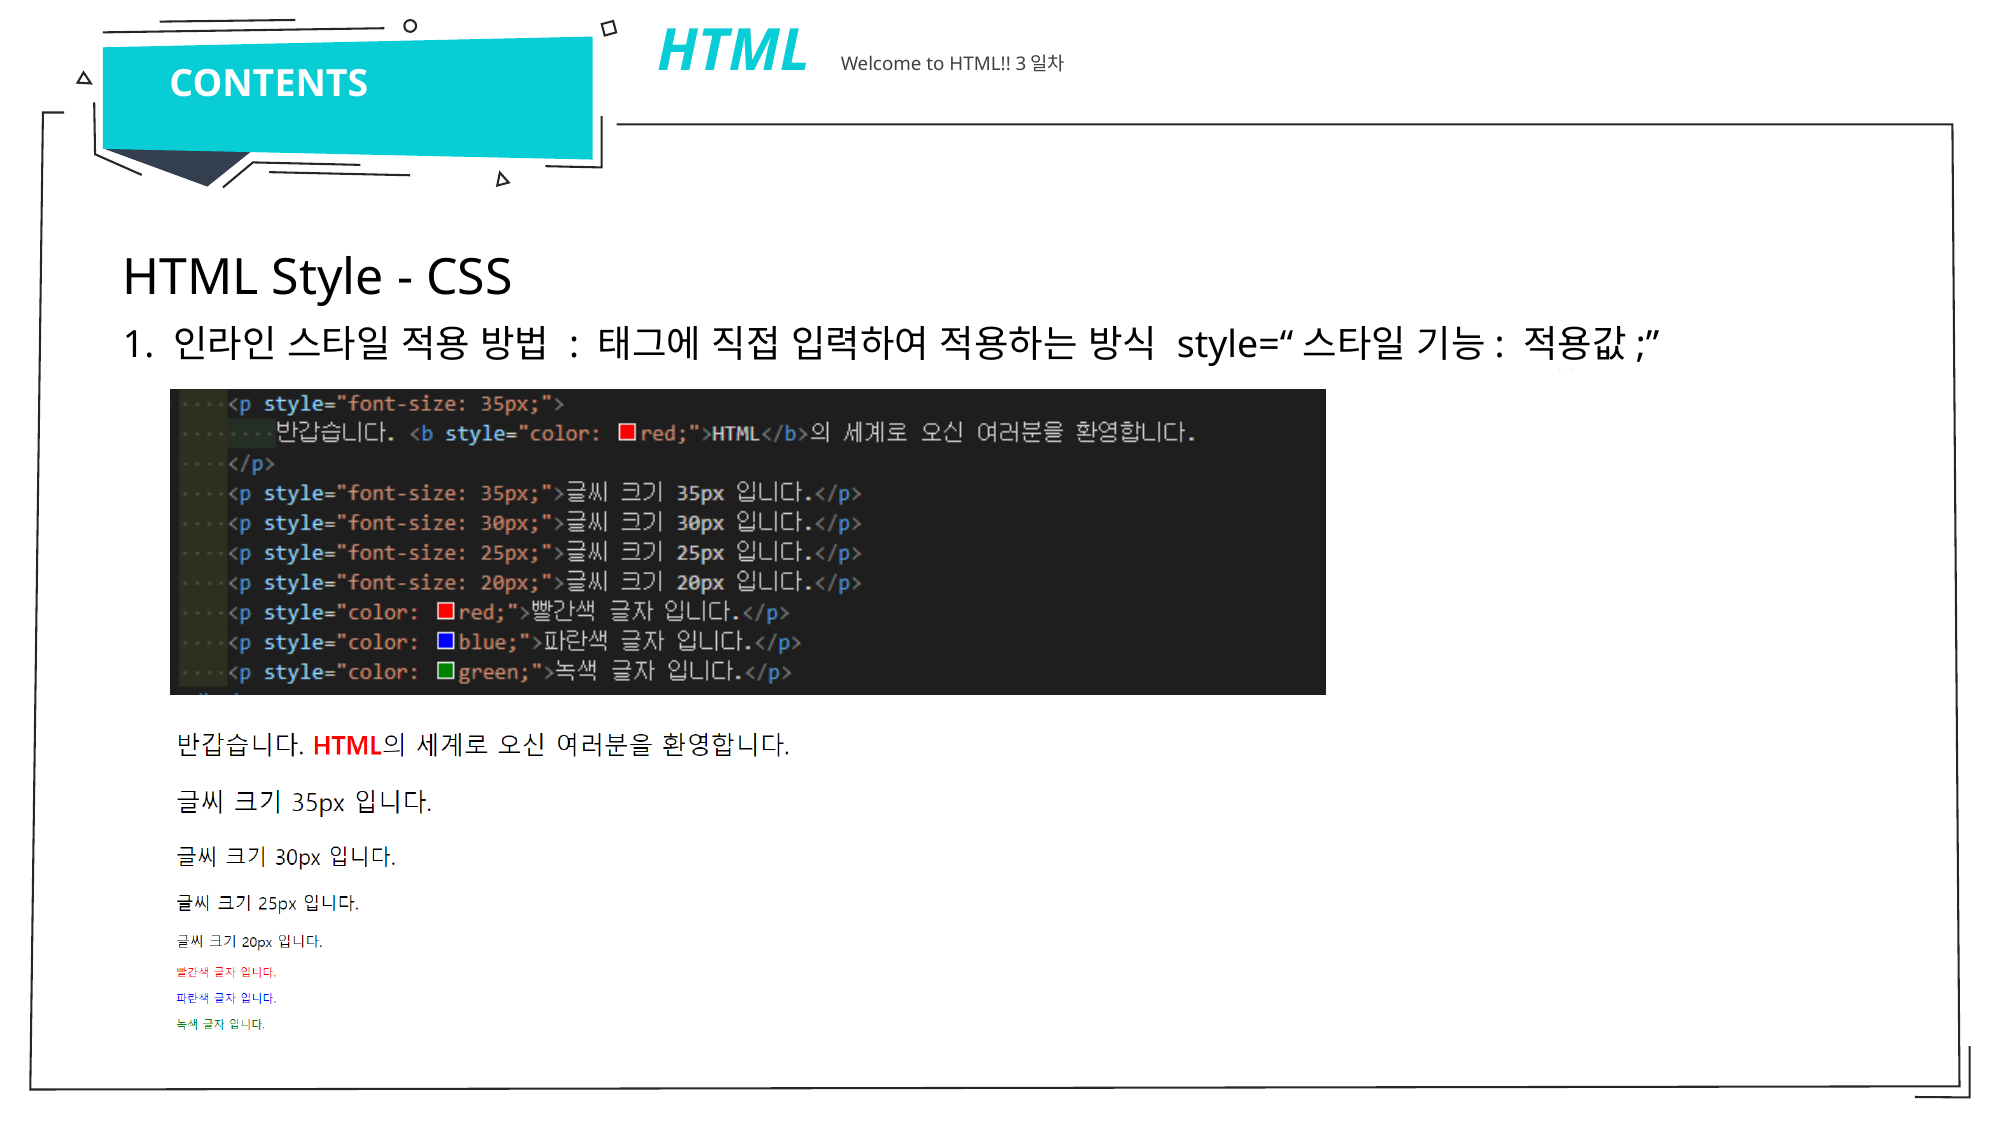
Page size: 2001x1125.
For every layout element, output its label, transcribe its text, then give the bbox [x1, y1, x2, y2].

picture [170, 721, 879, 1047]
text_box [79, 19, 615, 188]
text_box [30, 112, 1970, 1098]
text_box HTML Welcome to HTML!! 3일차 [642, 5, 1867, 90]
picture [170, 389, 1326, 695]
